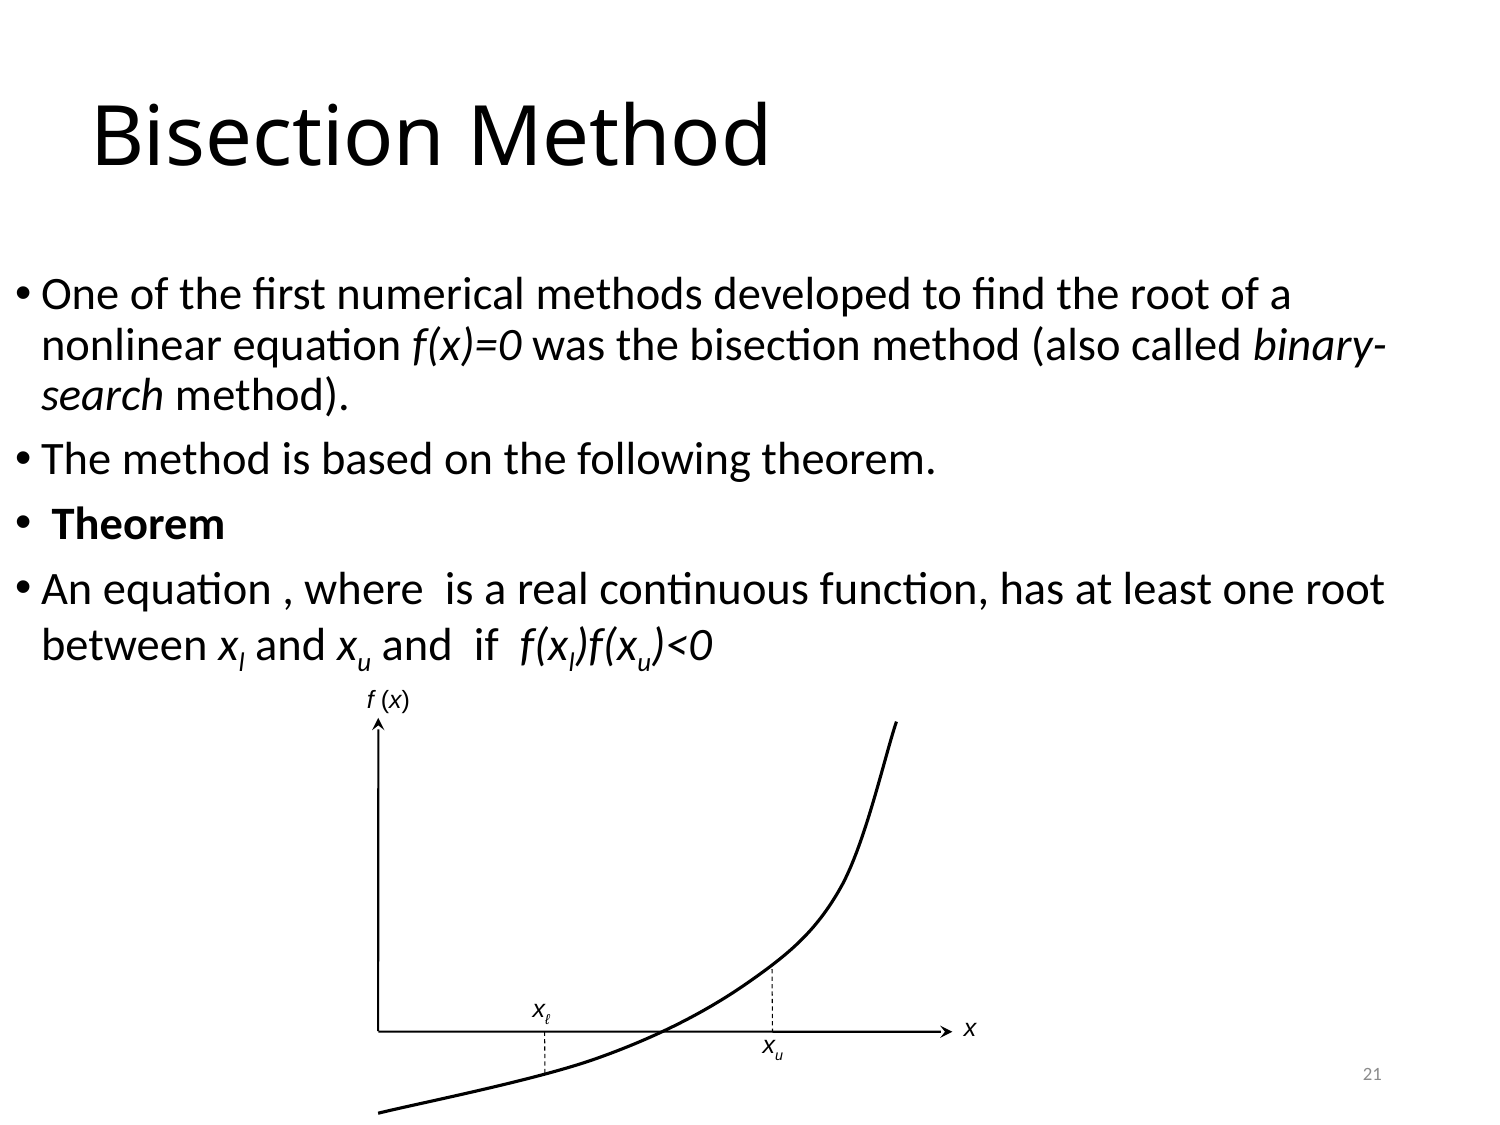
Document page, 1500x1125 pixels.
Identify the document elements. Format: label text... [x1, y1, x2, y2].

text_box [339, 632, 1020, 1125]
title Bisection Method [75, 45, 1425, 233]
list One of the first numerical methods developed to find the root of a nonlinear equation f(x)=0 was the bisection method (also called binary-search method). The method is based on the following theorem. Theorem An equation , where is a real continuous function, has at least one root between xl and xu and if f(xl)f(xu)<0 [0, 262, 1465, 680]
slide_number 21 [1059, 1042, 1397, 1103]
